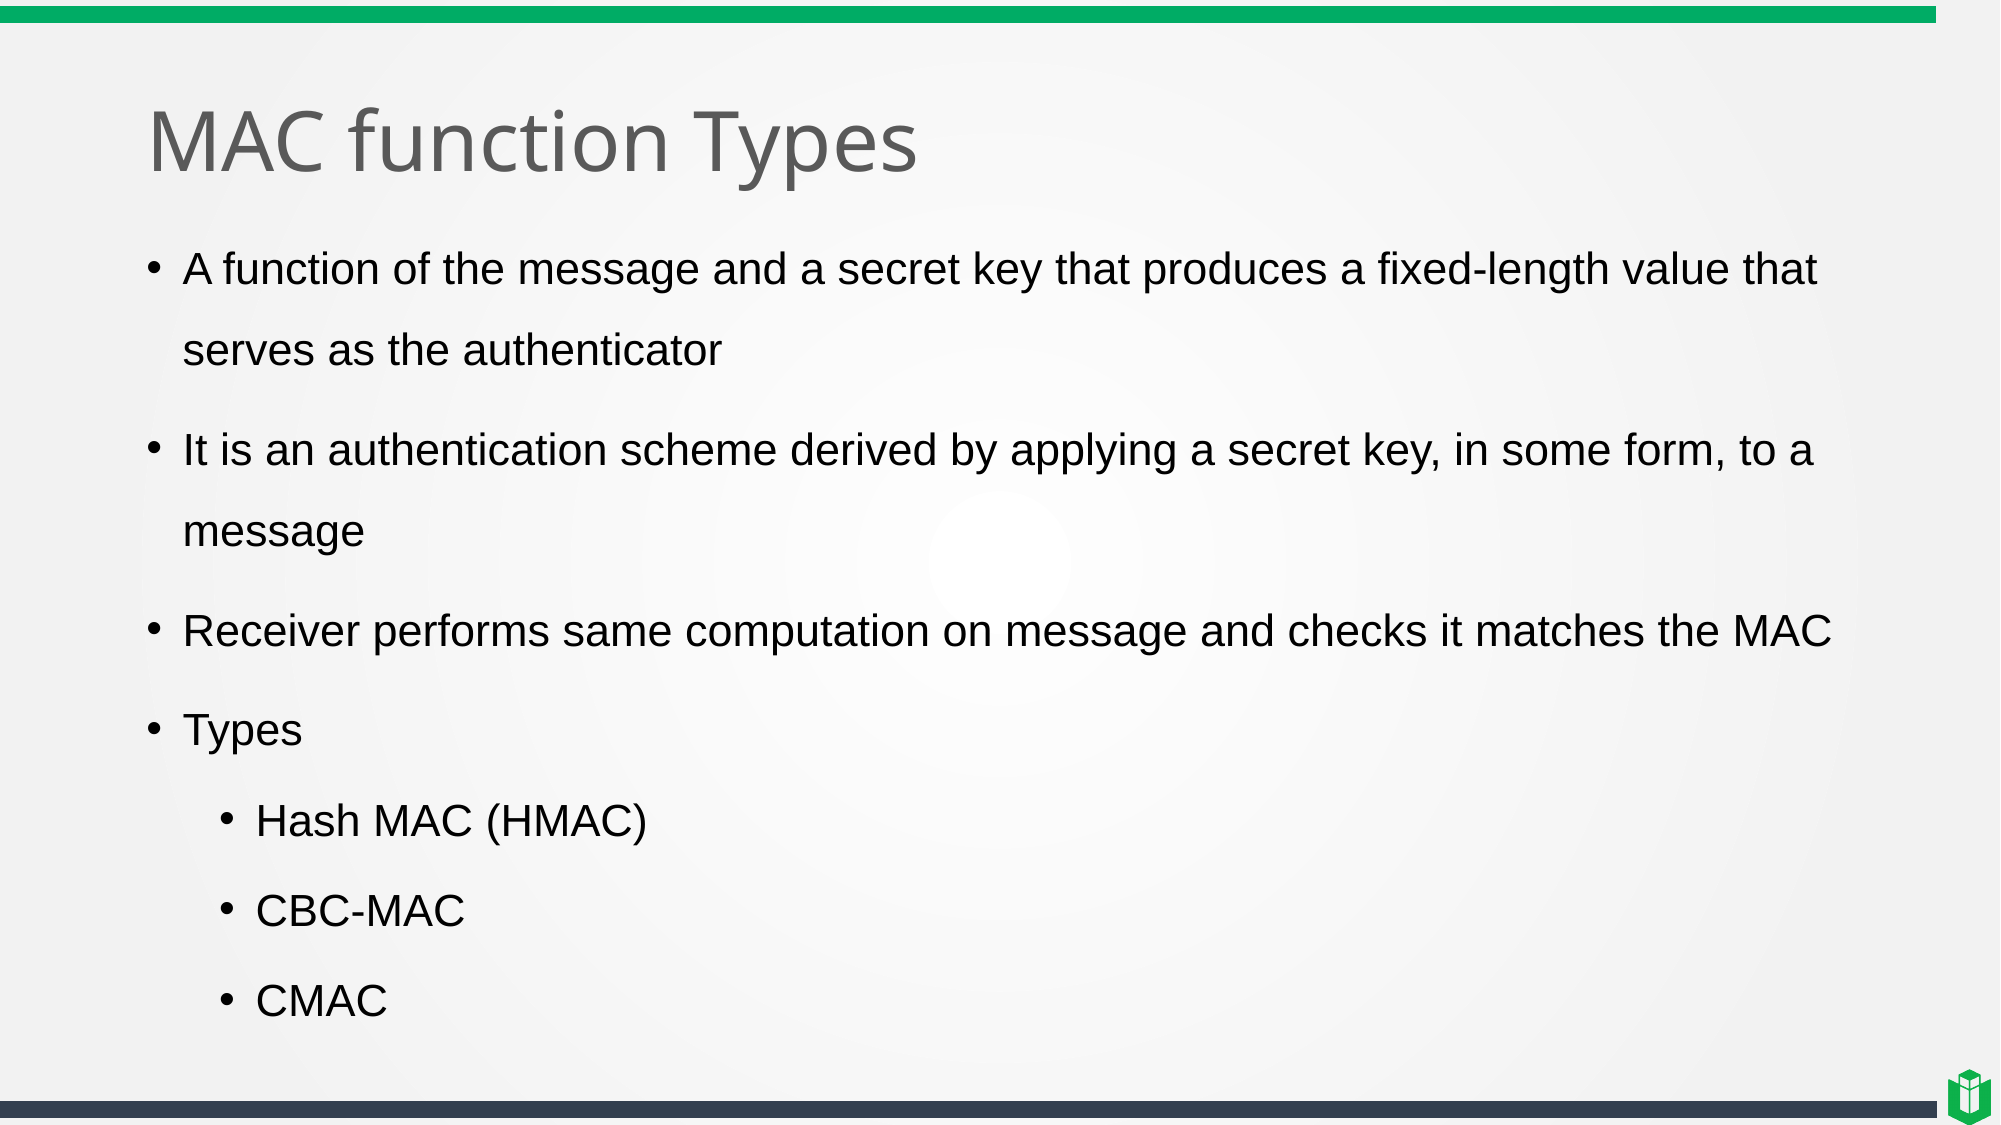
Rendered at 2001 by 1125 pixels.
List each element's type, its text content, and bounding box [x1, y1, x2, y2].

list A function of the message and a secret key that produces a fixed-length value that serves as the authenticator It is an authentication scheme derived by applying a secret key, in some form, to a message Receiver performs same computation on message and checks it matches the MAC Types Hash MAC (HMAC) CBC-MAC CMAC [131, 205, 1857, 1088]
title MAC function Types [131, 84, 1886, 206]
picture [1945, 1068, 1992, 1125]
